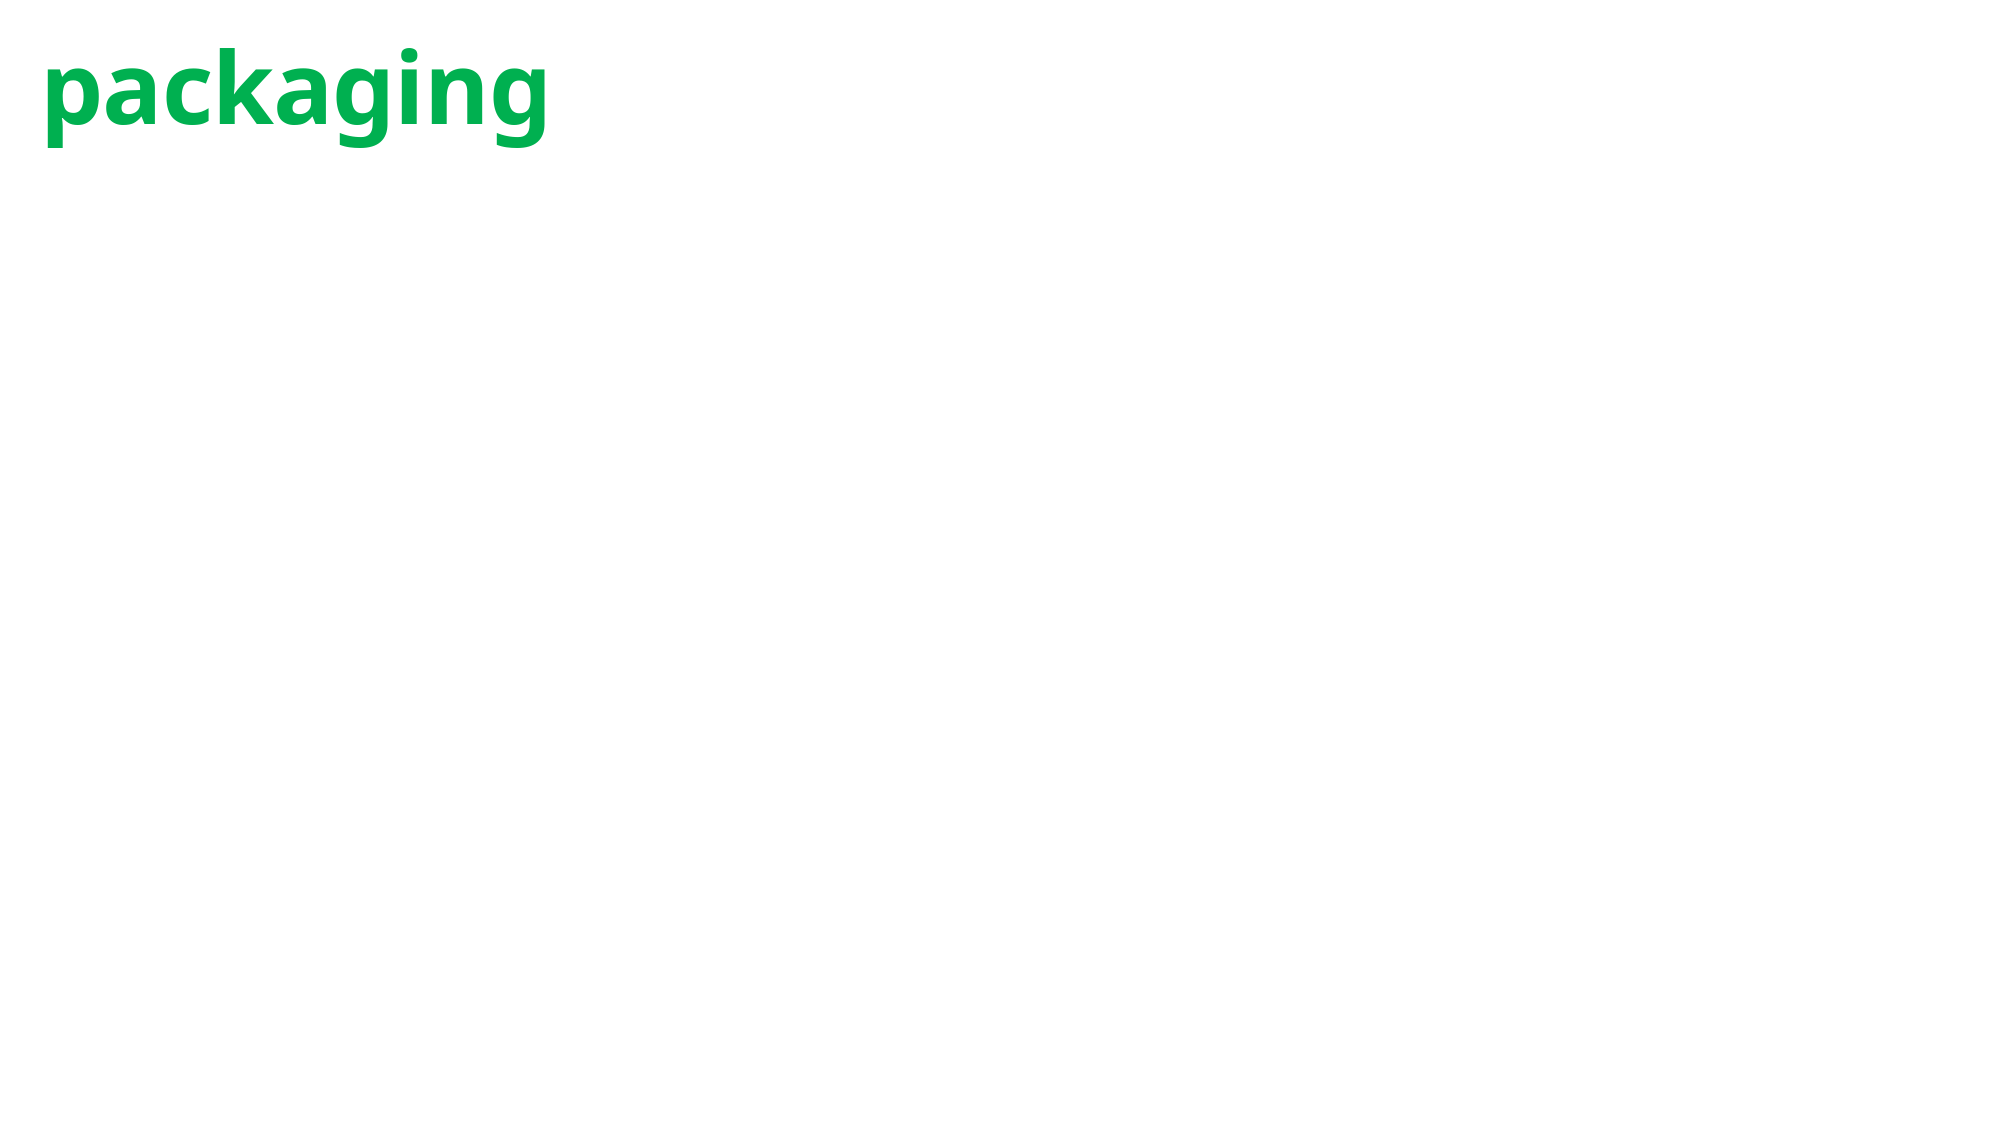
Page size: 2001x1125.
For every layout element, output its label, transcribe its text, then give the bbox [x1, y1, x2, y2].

title packaging [25, 27, 1969, 153]
